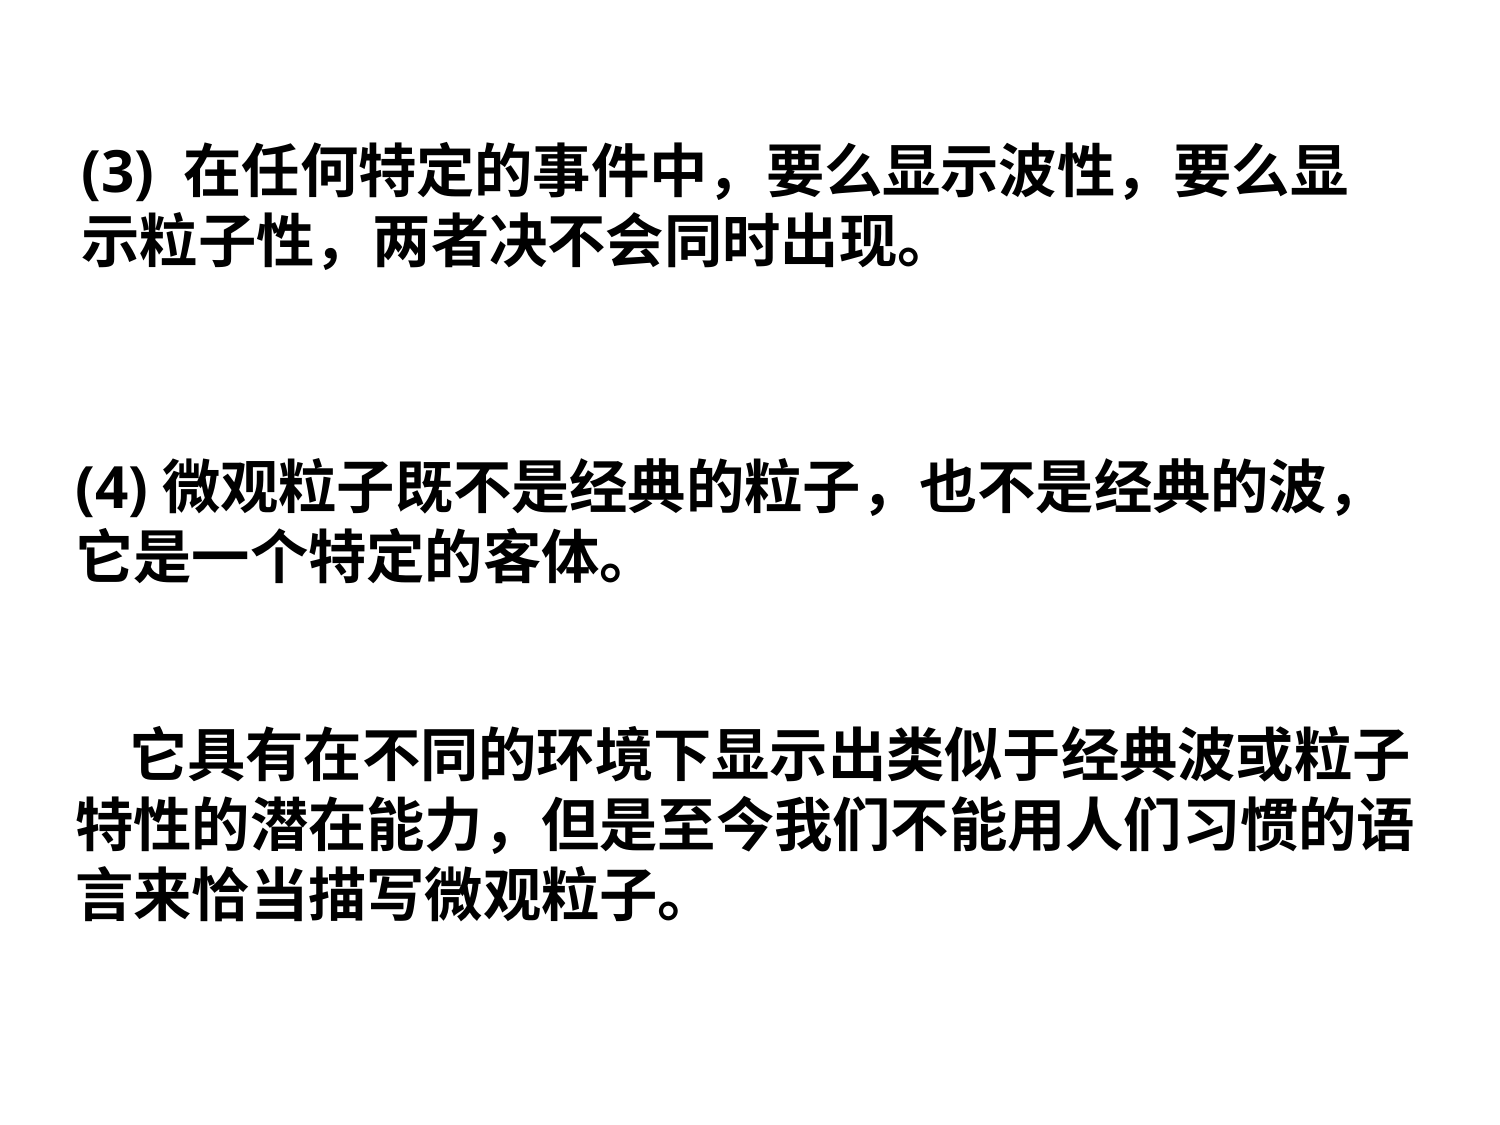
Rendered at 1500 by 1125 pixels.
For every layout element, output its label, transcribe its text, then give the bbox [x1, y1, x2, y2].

text_box (4)微观粒子既不是经典的粒子，也不是经典的波，它是一个特定的客体。 它具有在不同的环境下显示出类似于经典波或粒子特性的潜在能力，但是至今我们不能用人们习惯的语言来恰当描写微观粒子。 [60, 442, 1446, 936]
text_box (3) 在任何特定的事件中，要么显示波性，要么显示粒子性，两者决不会同时出现。 [66, 127, 1388, 282]
